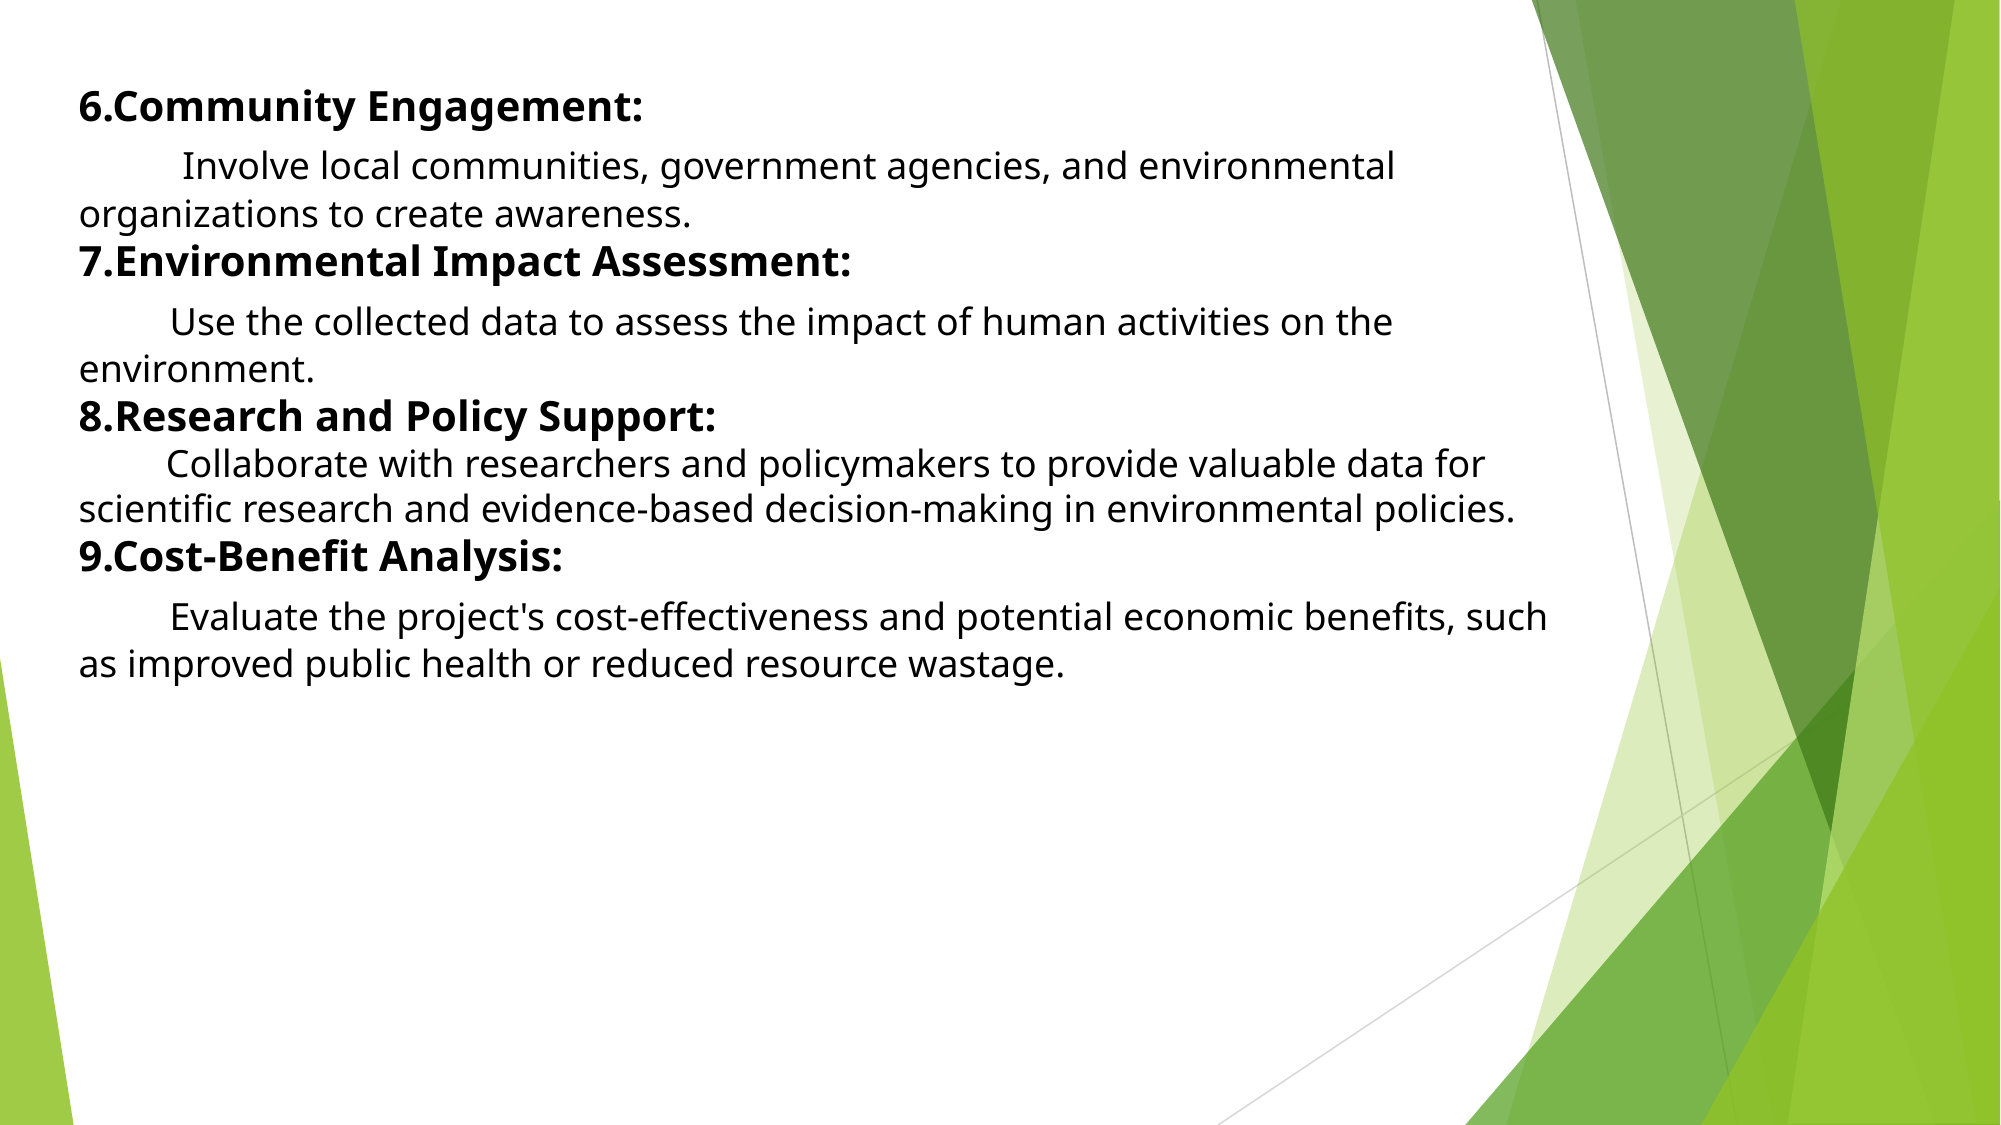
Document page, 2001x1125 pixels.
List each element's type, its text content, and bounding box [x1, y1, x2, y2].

text_box 6.Community Engagement: Involve local communities, government agencies, and environmental organizations to create awareness. 7.Environmental Impact Assessment: Use the collected data to assess the impact of human activities on the environment. 8.Research and Policy Support: Collaborate with researchers and policymakers to provide valuable data for scientific research and evidence-based decision-making in environmental policies. 9.Cost-Benefit Analysis: Evaluate the project's cost-effectiveness and potential economic benefits, such as improved public health or reduced resource wastage. [63, 72, 1584, 783]
